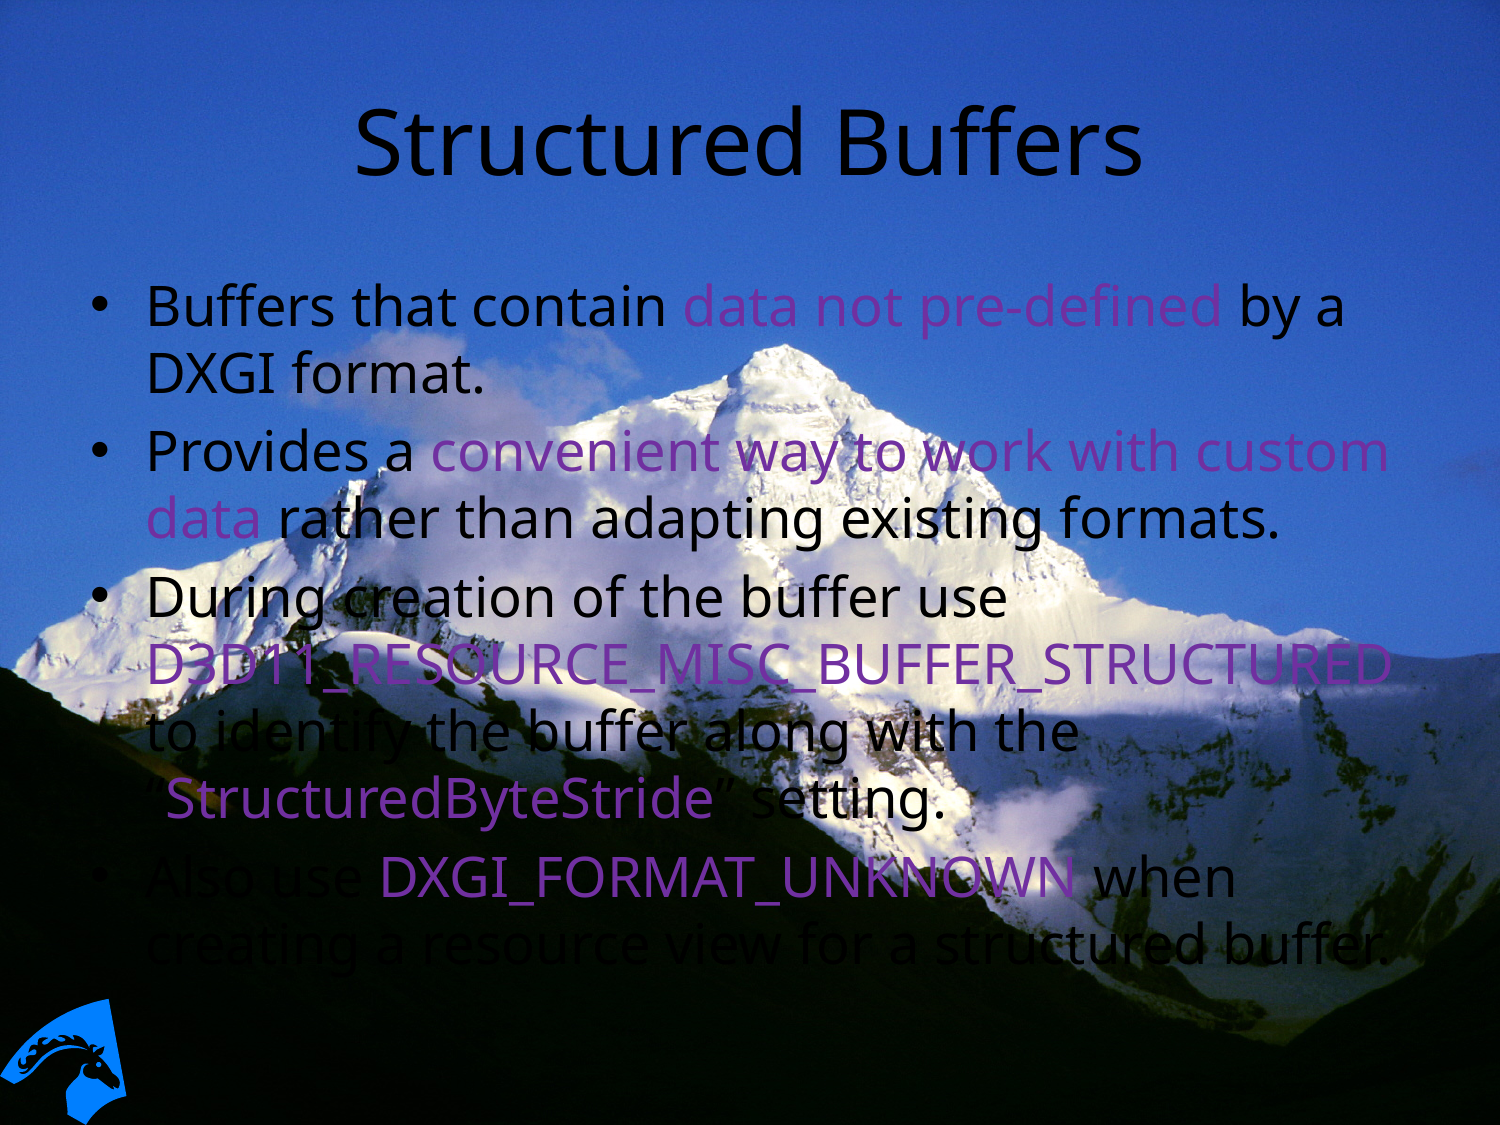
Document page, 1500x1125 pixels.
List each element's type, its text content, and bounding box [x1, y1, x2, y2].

picture [0, 0, 1500, 1125]
list Buffers that contain data not pre-defined by a DXGI format. Provides a convenient way to work with custom data rather than adapting existing formats. During creation of the buffer use D3D11_RESOURCE_MISC_BUFFER_STRUCTURED to identify the buffer along with the “StructuredByteStride” setting. Also use DXGI_FORMAT_UNKNOWN when creating a resource view for a structured buffer. [75, 262, 1425, 1005]
title Structured Buffers [75, 45, 1425, 233]
